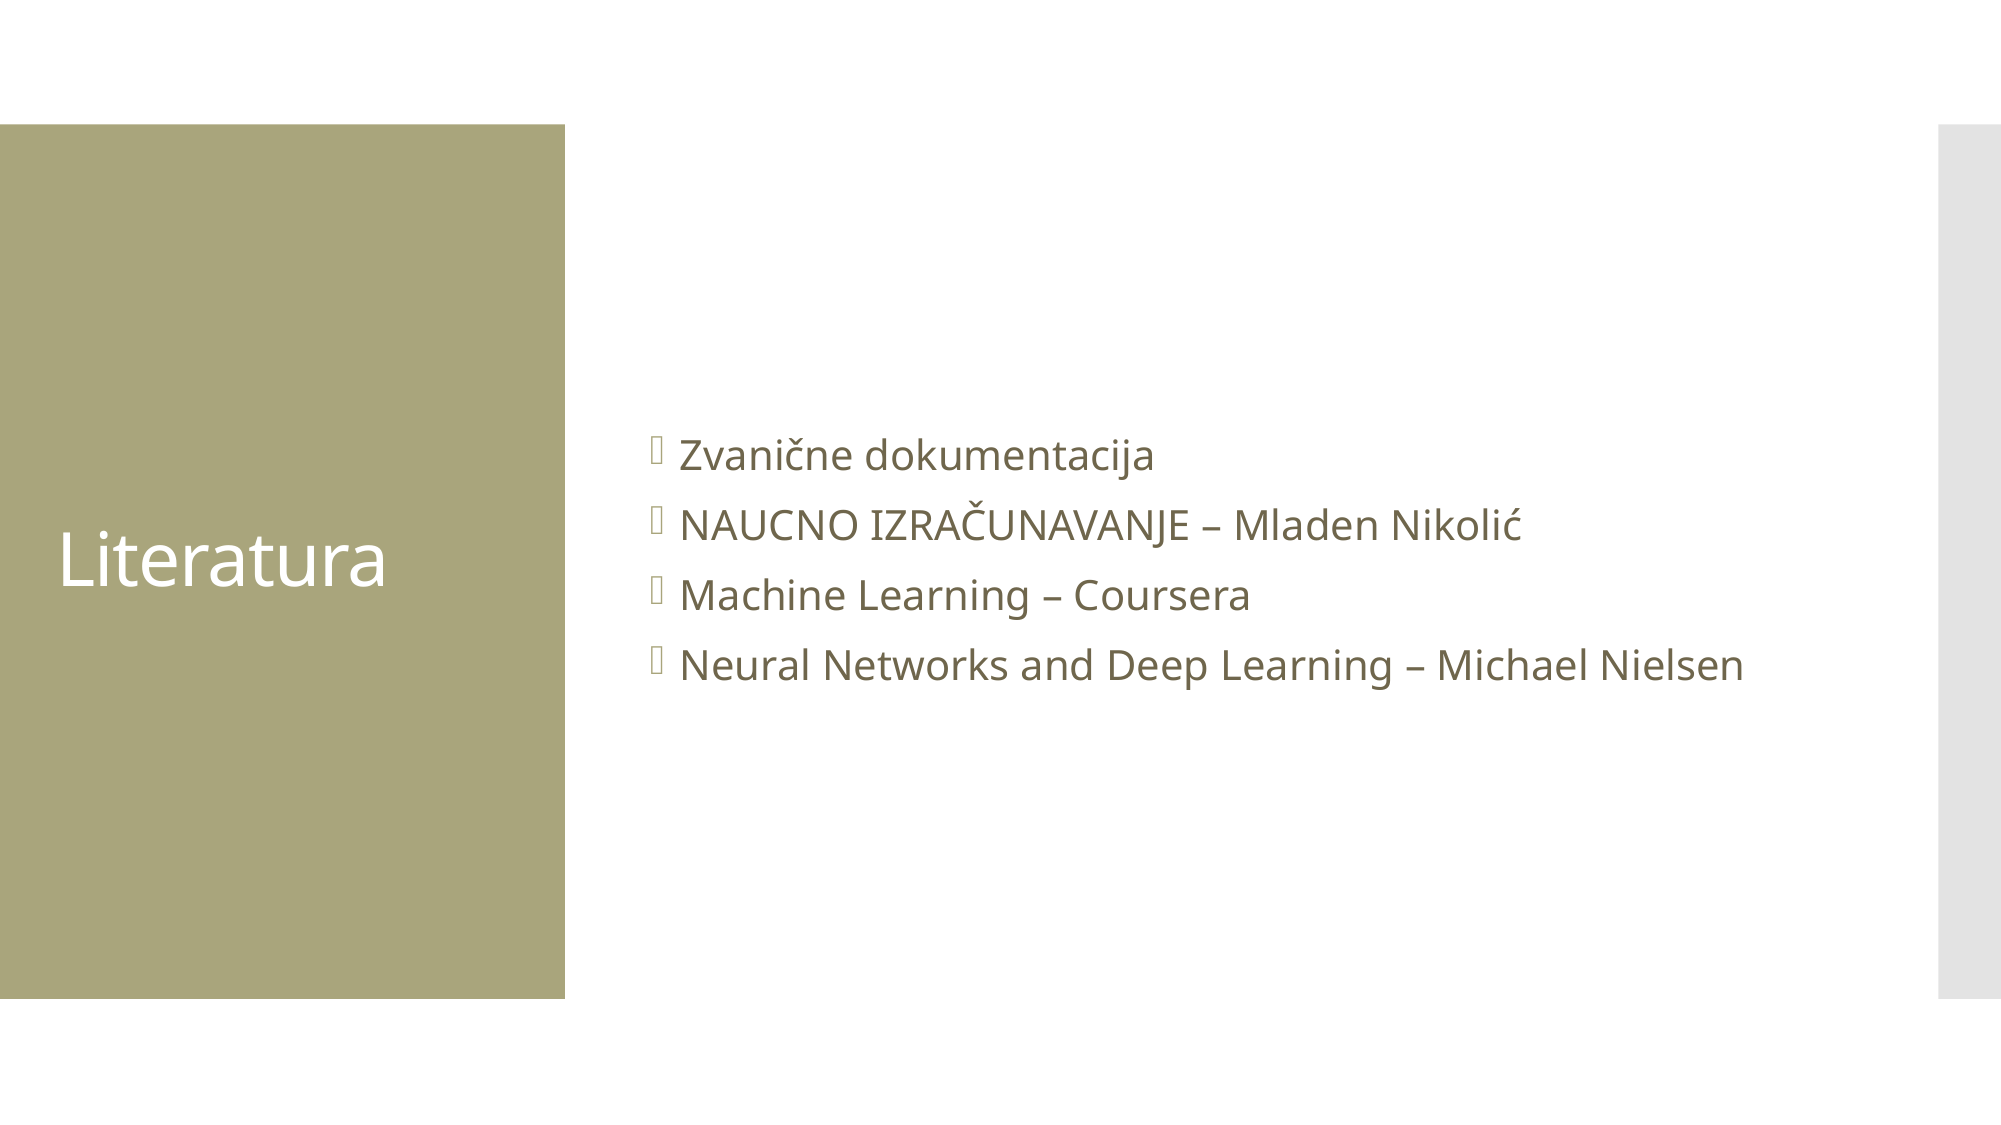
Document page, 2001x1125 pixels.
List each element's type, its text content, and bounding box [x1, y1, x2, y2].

list Zvanične dokumentacija NAUCNO IZRAČUNAVANJE – Mladen Nikolić Machine Learning – Coursera Neural Networks and Deep Learning – Michael Nielsen [634, 141, 1835, 982]
title Literatura [41, 184, 525, 940]
